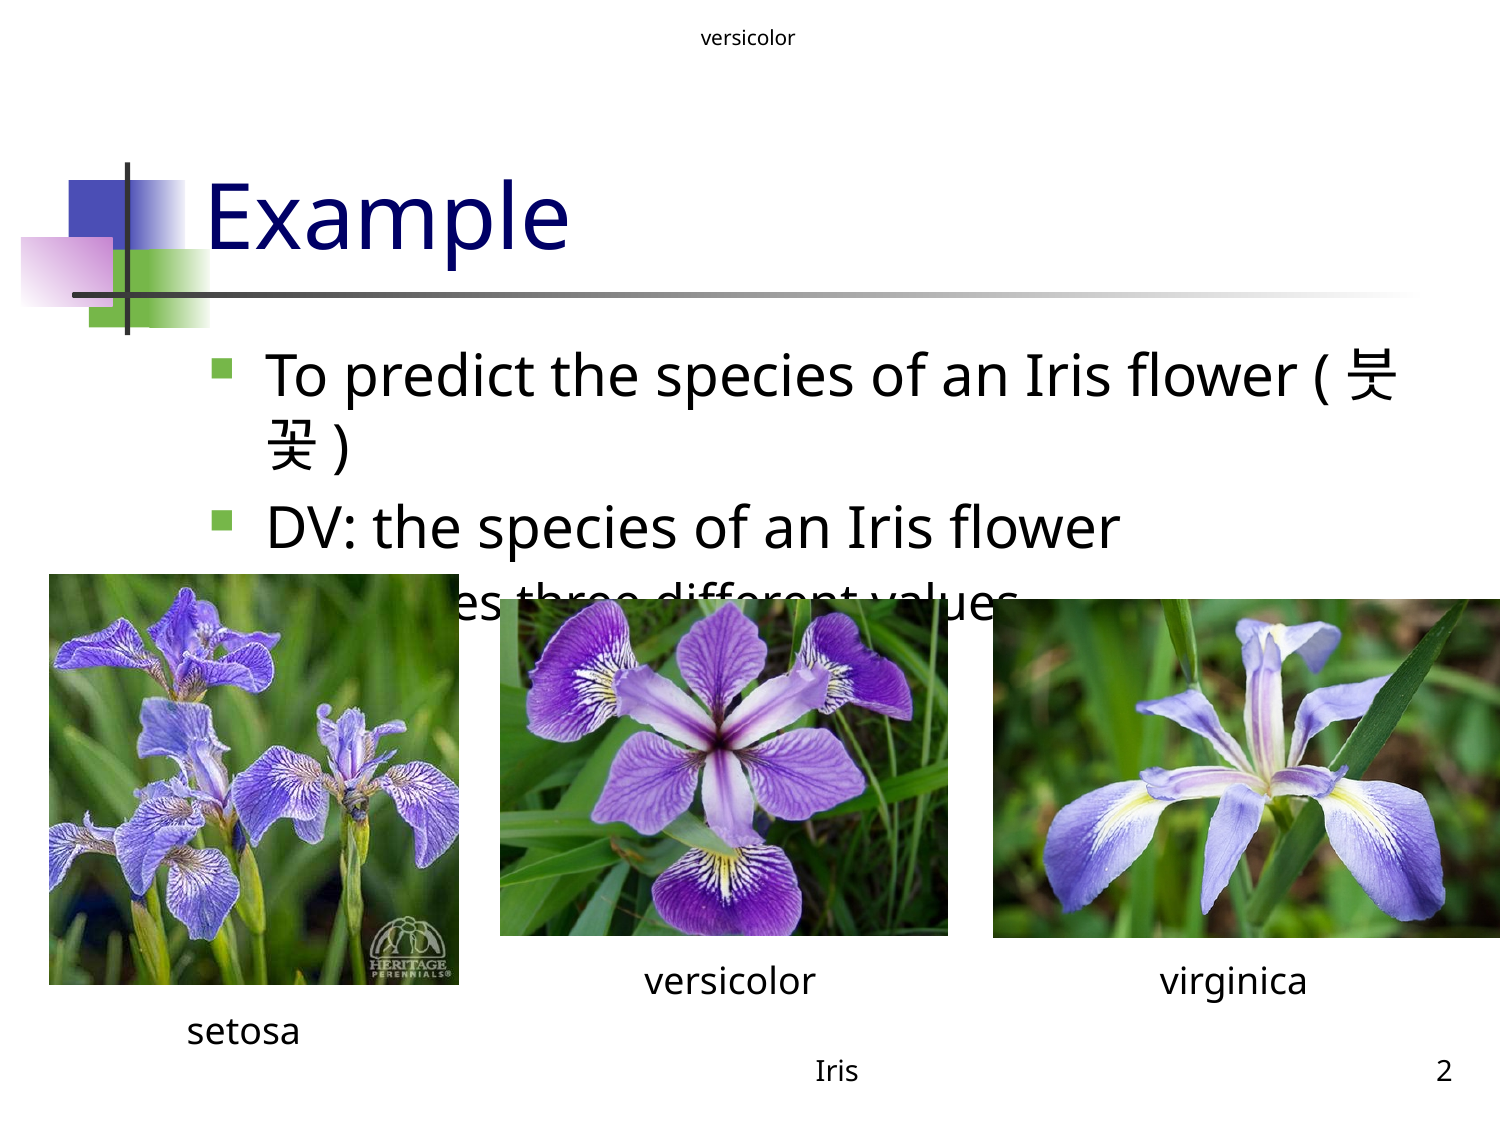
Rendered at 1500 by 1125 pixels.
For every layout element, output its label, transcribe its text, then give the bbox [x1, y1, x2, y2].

picture [993, 599, 1500, 938]
text_box setosa [171, 999, 316, 1060]
picture [48, 574, 459, 985]
title Example [188, 35, 1468, 275]
picture [499, 599, 949, 937]
text_box virginica [1145, 949, 1324, 1010]
text_box versicolor [629, 949, 832, 1010]
slide_number 2 [1155, 1024, 1468, 1100]
footer Iris [600, 1024, 1075, 1100]
text_box versicolor [685, 17, 815, 58]
list To predict the species of an Iris flower (붓꽃) DV: the species of an Iris flower It takes three different values [193, 331, 1469, 1006]
